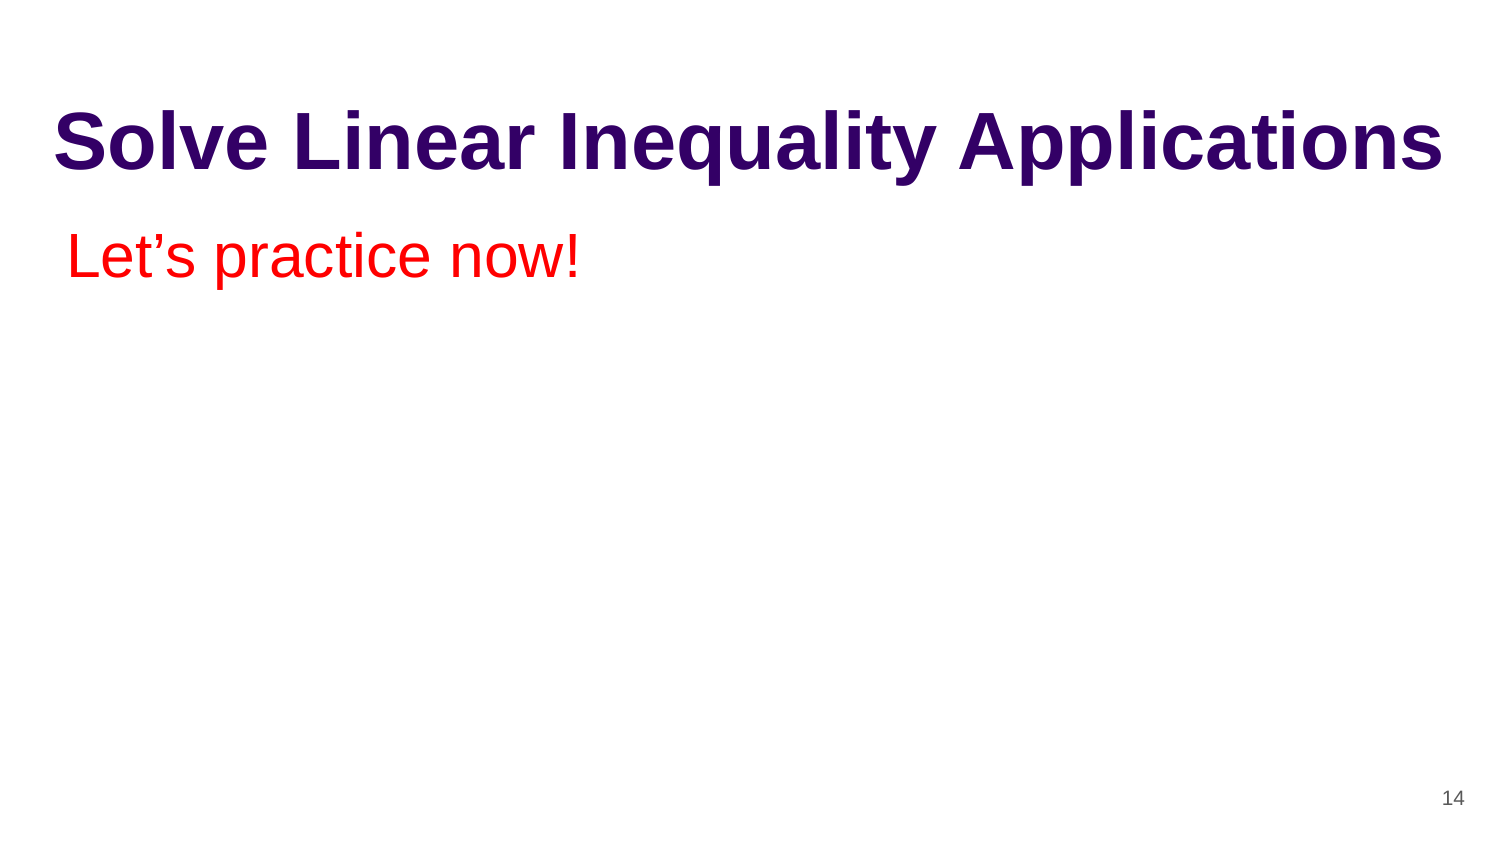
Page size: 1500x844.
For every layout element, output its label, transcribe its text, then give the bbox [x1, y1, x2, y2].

list Let’s practice now! [51, 189, 1449, 750]
title Solve Linear Inequality Applications [38, 72, 1467, 167]
slide_number ‹#› [1389, 764, 1480, 830]
